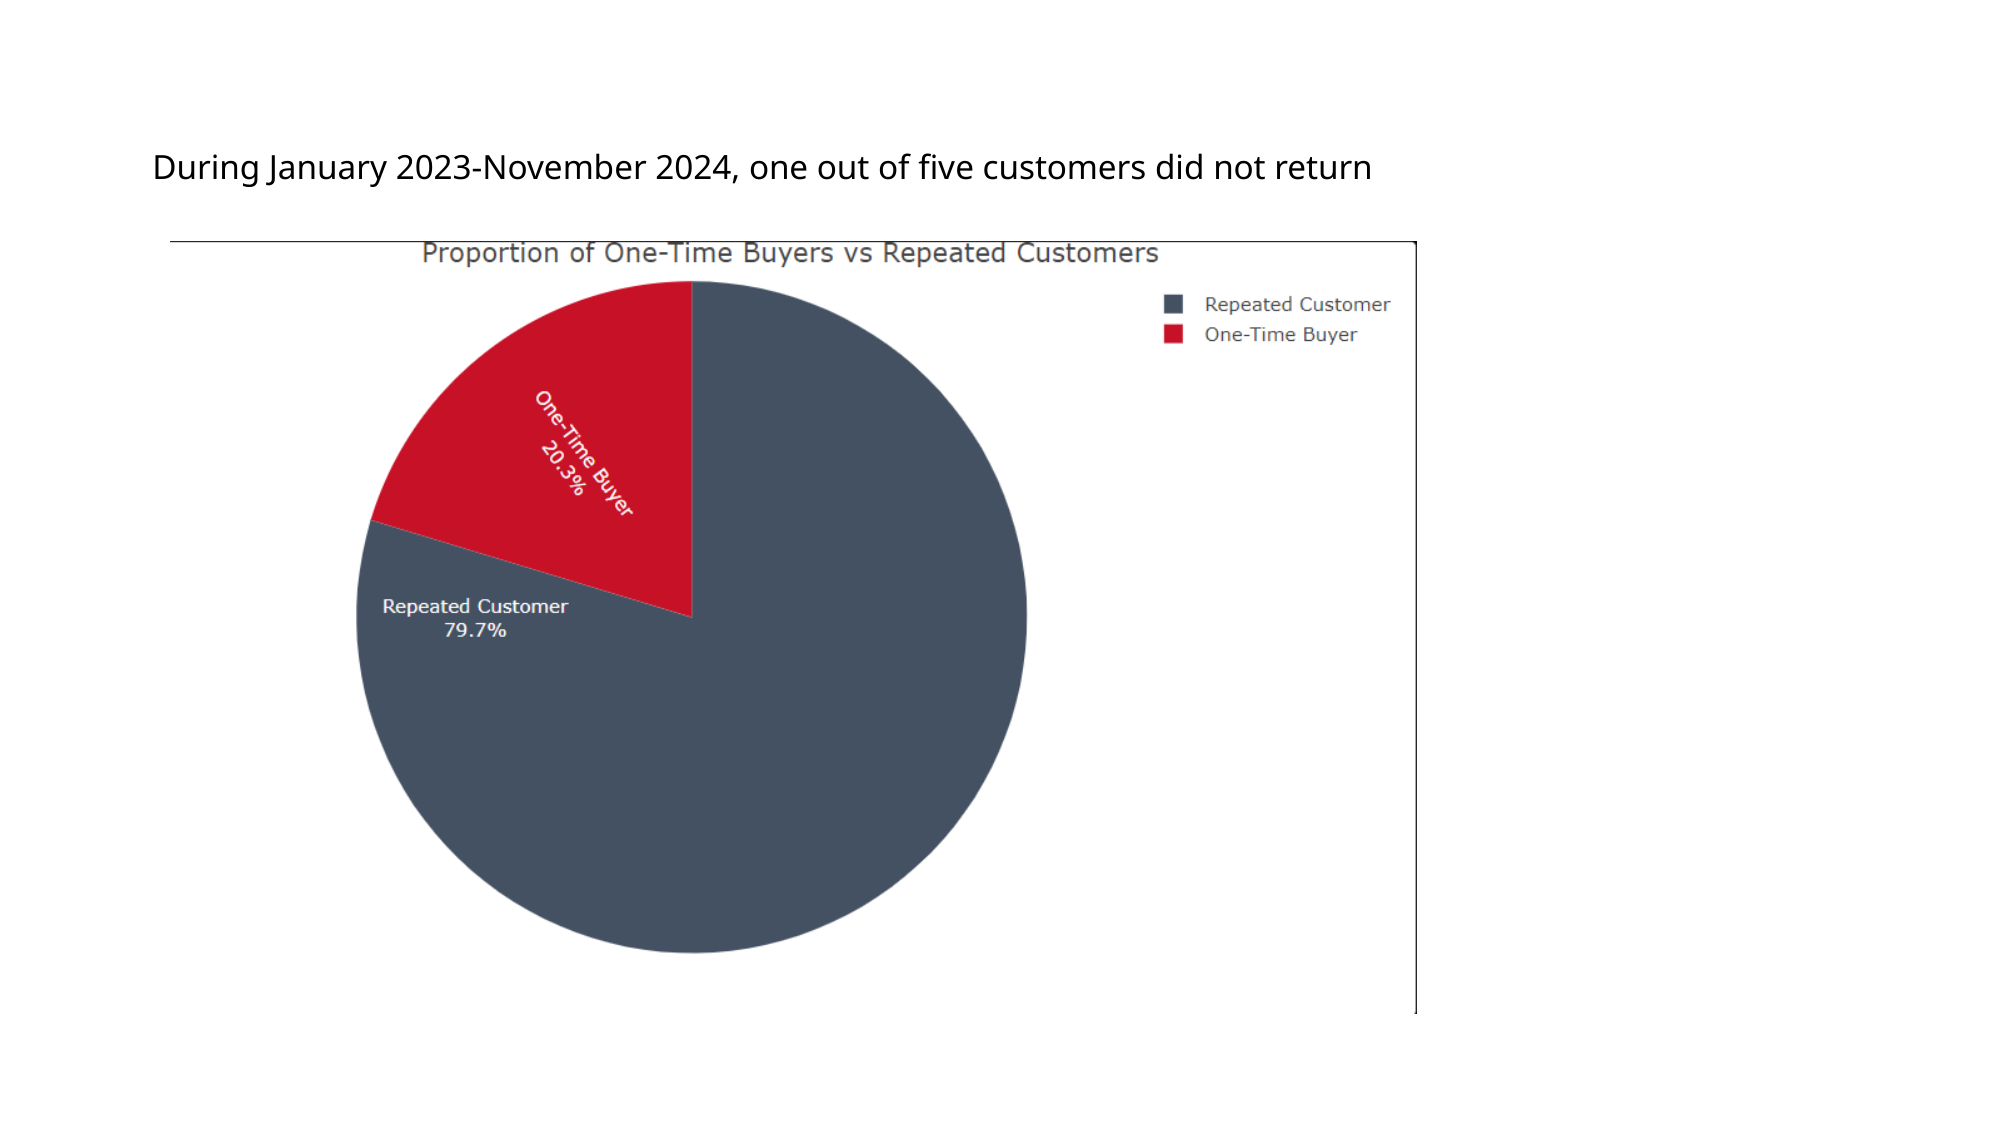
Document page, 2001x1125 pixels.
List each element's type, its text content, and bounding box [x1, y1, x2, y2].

picture [169, 241, 1417, 1014]
title During January 2023-November 2024, one out of five customers did not return [137, 59, 1863, 278]
